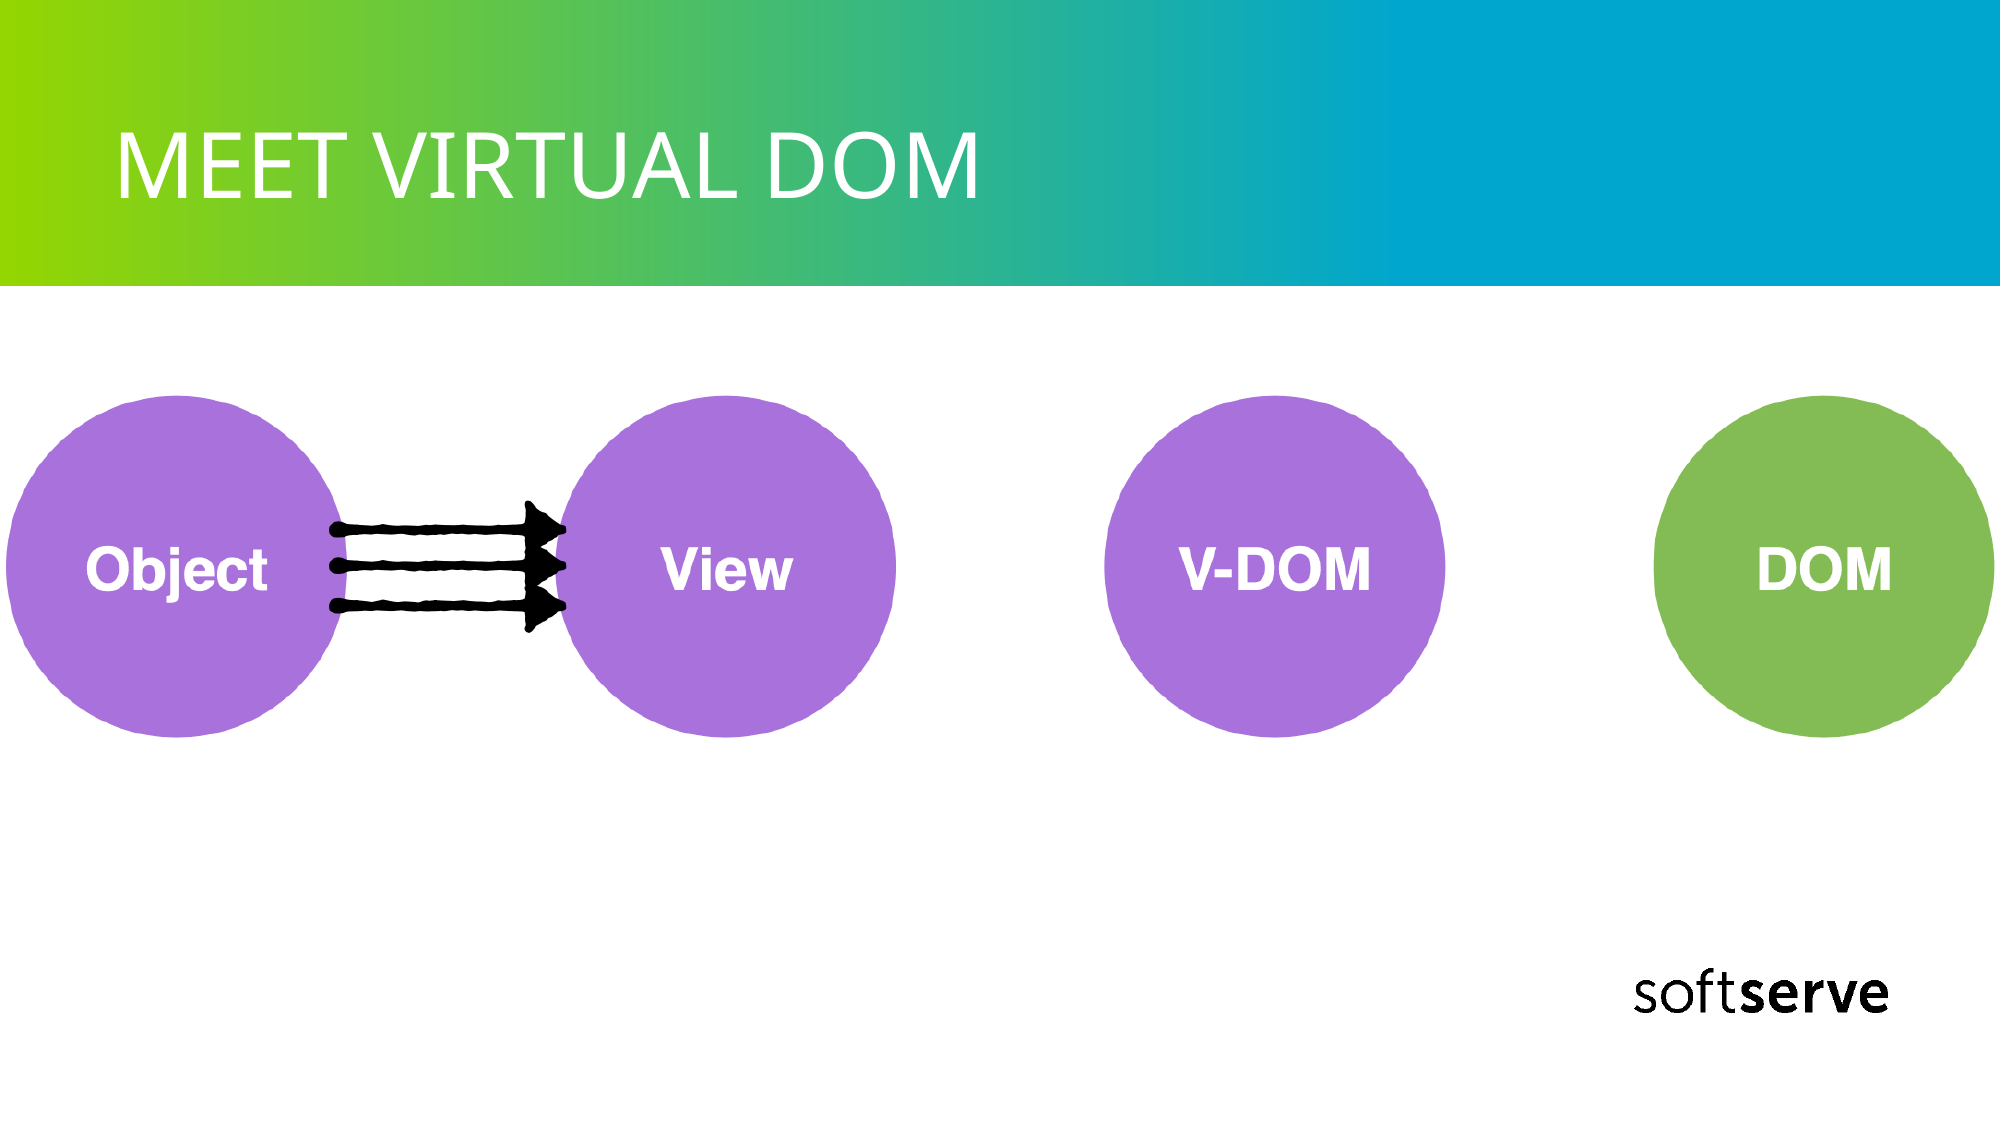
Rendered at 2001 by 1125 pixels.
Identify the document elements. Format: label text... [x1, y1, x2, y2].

title MEET VIRTUAL DOM [112, 112, 1888, 225]
picture [1634, 968, 1888, 1013]
picture [0, 378, 2000, 747]
